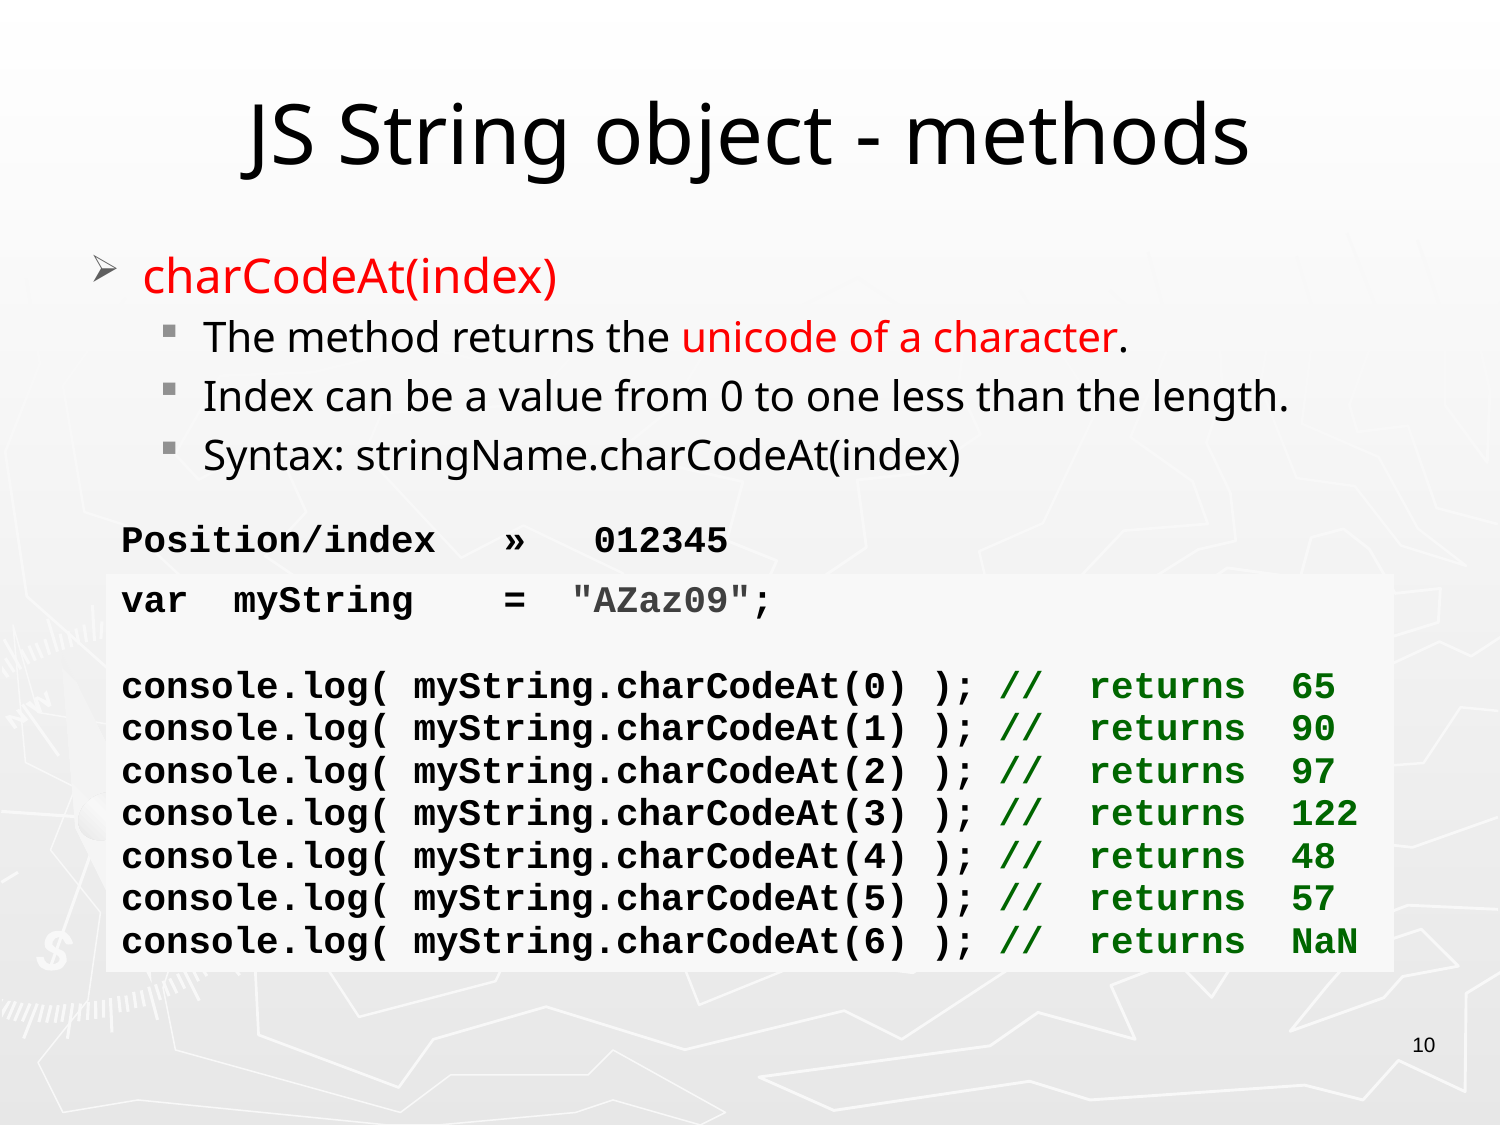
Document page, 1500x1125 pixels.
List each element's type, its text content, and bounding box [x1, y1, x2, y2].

list charCodeAt(index) The method returns the unicode of a character. Index can be a value from 0 to one less than the length. Syntax: stringName.charCodeAt(index) [75, 237, 1425, 492]
table_header Position/index » 012345 [106, 512, 1394, 574]
table_cell var myString = "AZaz09"; console.log( myString.charCodeAt(0) ); // returns 65 console.log( myString.charCodeAt(1) ); // returns 90 console.log( myString.charCodeAt(2) ); // returns 97 console.log( myString.charCodeAt(3) ); // returns 122 console.log( myString.charCodeAt(4) ); // returns 48 console.log( myString.charCodeAt(5) ); // returns 57 console.log( myString.charCodeAt(6) ); // returns NaN [106, 574, 1394, 972]
slide_number 10 [1074, 1024, 1451, 1103]
title JS String object - methods [49, 37, 1451, 225]
